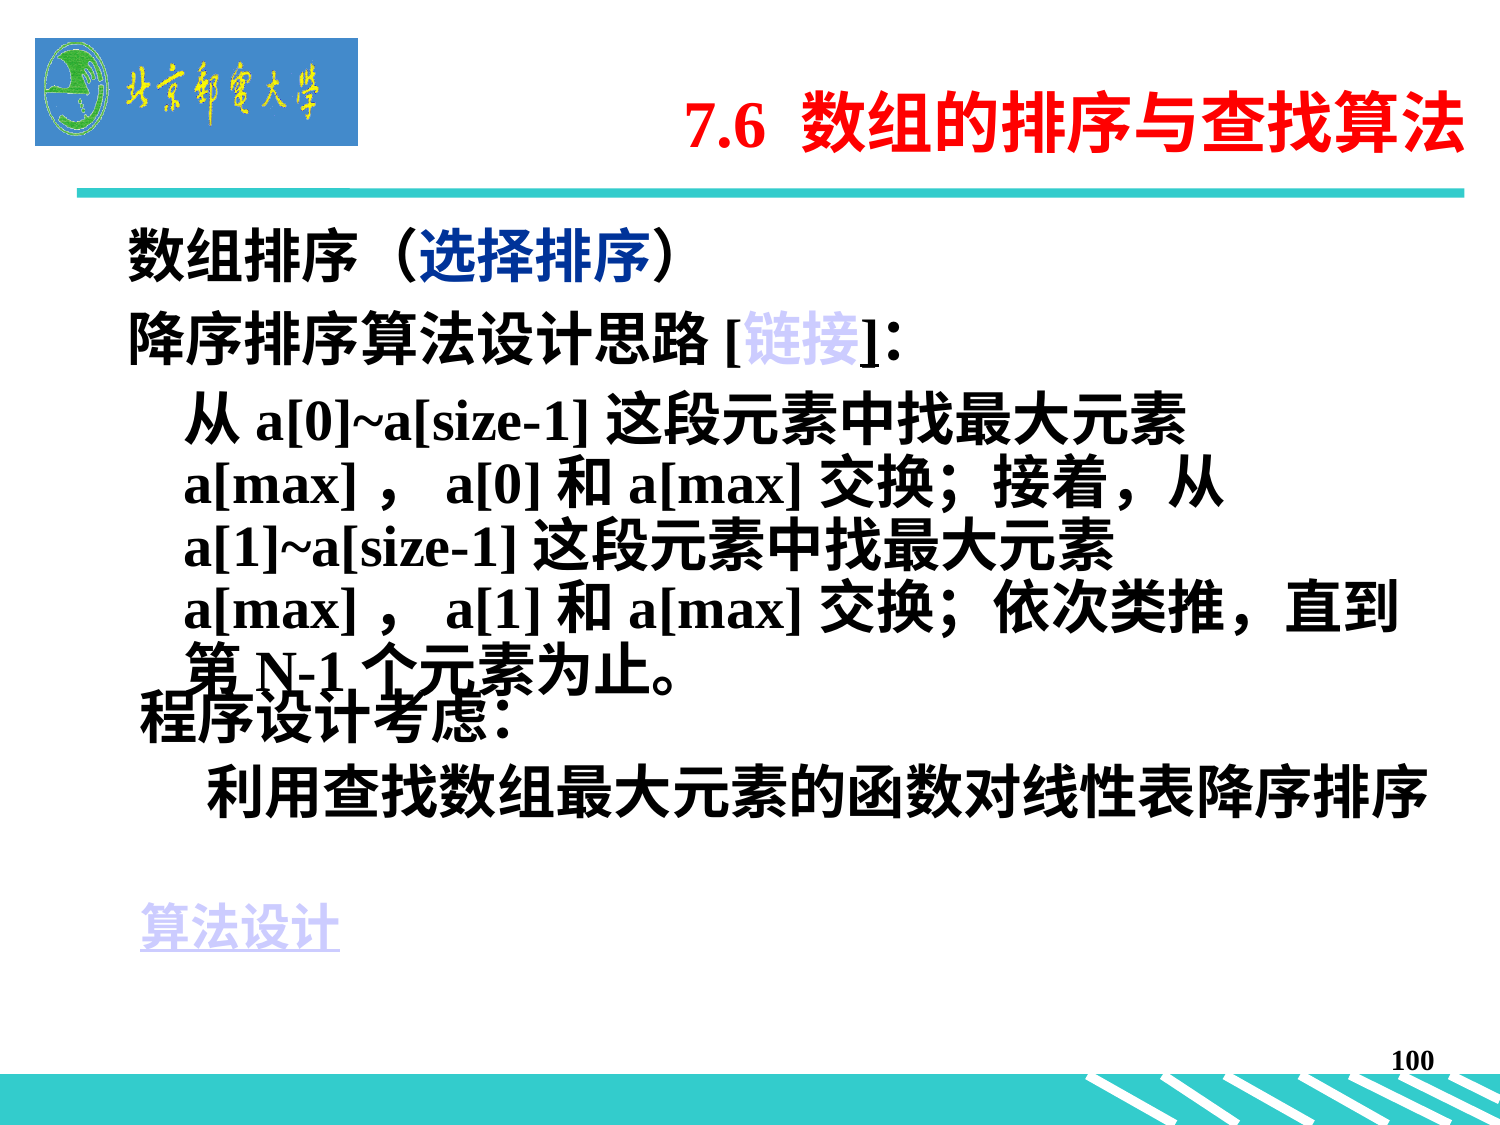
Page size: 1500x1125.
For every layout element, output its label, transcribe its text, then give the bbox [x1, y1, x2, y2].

text_box 算法设计 [125, 887, 1450, 988]
picture [34, 37, 358, 146]
text_box 程序设计考虑： 利用查找数组最大元素的函数对线性表降序排序 [123, 680, 1449, 856]
text_box 7.6 数组的排序与查找算法 [207, 66, 1483, 185]
text_box 数组排序（选择排序） 降序排序算法设计思路[链接]： 从a[0]~a[size-1]这段元素中找最大元素a[max]，a[0]和a[max]交换；接着，从a[1]~a[size-1]这段元素中找最大元素a[max]，a[1]和a[max]交换；依次类推，直到第N-1个元素为止。 [112, 220, 1438, 646]
slide_number 100 [1137, 1037, 1450, 1113]
